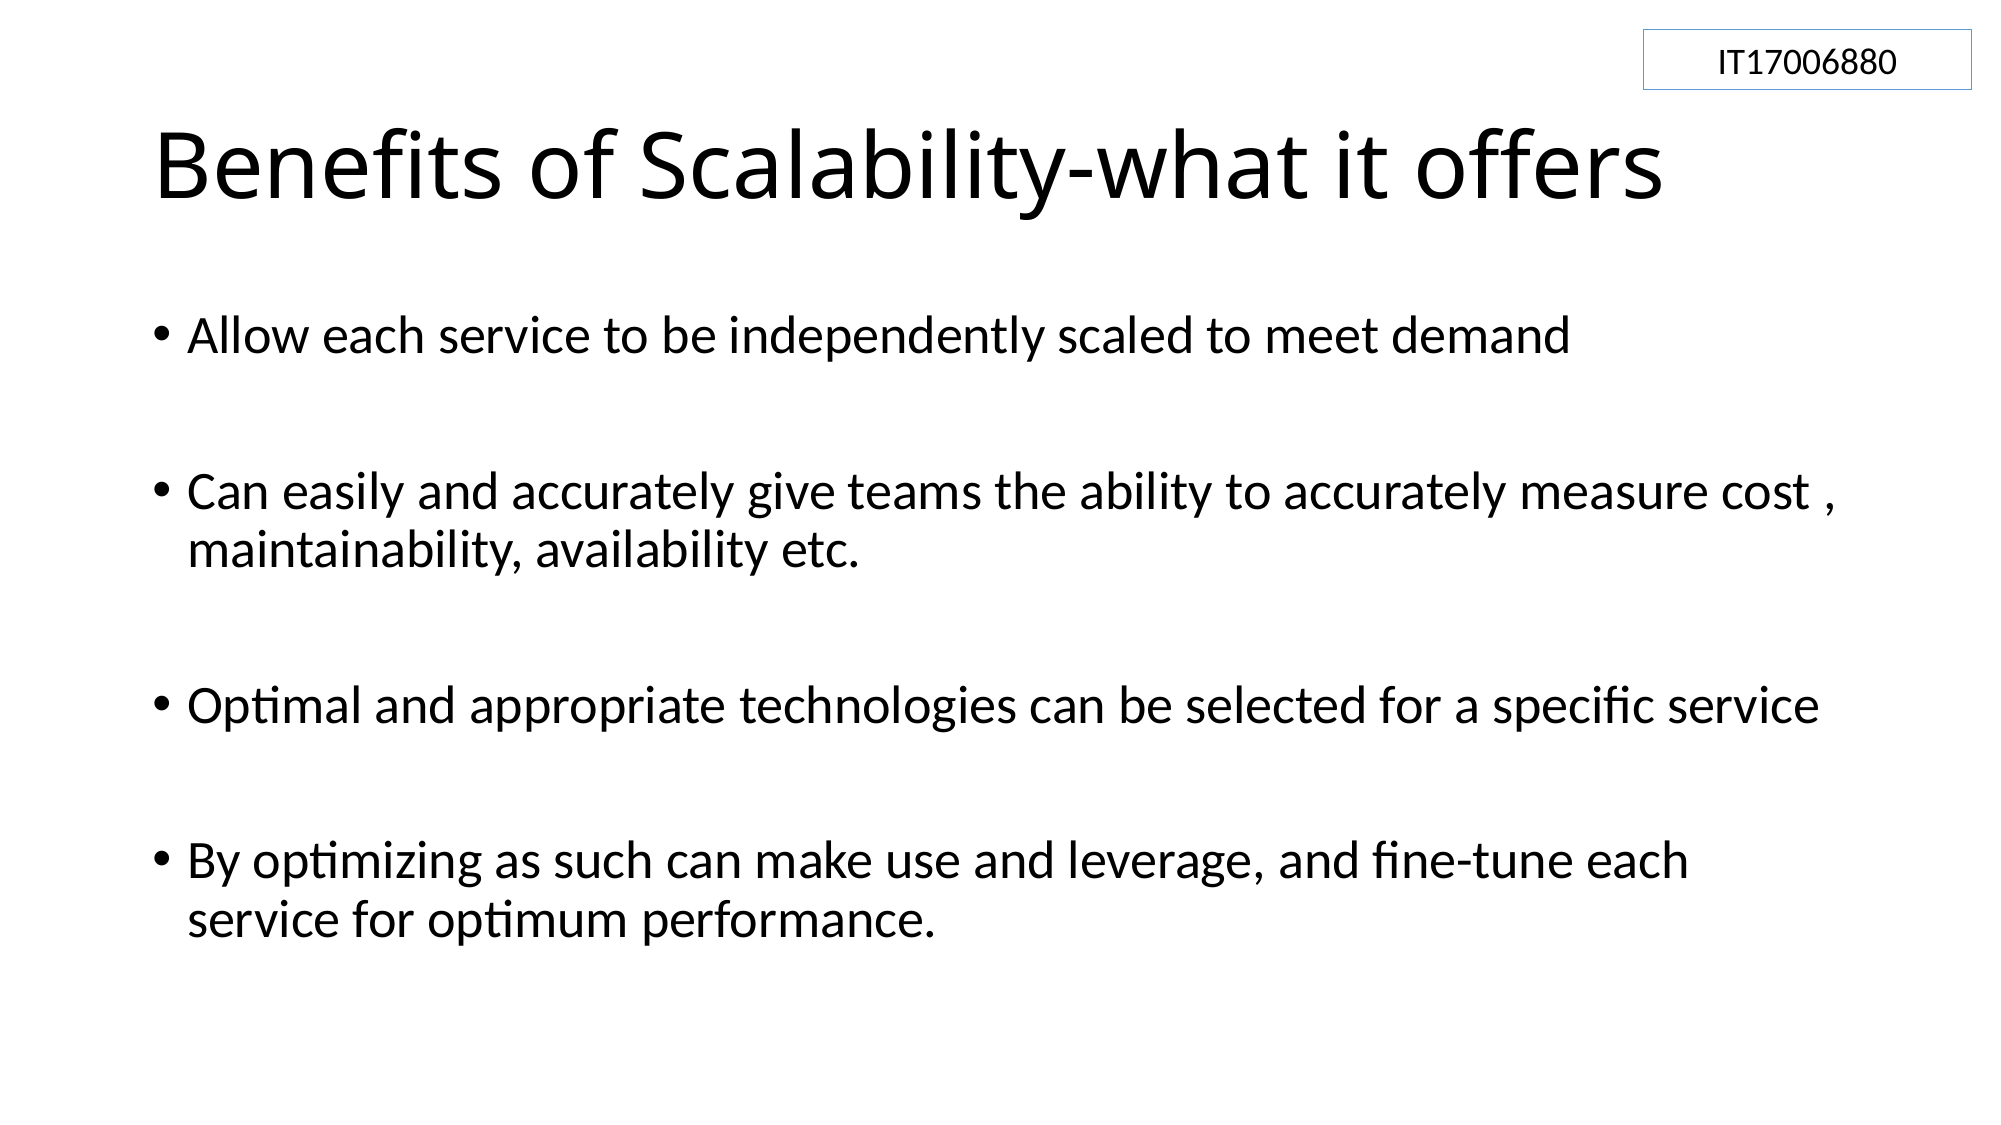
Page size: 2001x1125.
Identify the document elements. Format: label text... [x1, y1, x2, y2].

text_box IT17006880 [1643, 29, 1972, 90]
title Benefits of Scalability-what it offers [137, 59, 1863, 278]
list Allow each service to be independently scaled to meet demand Can easily and accurately give teams the ability to accurately measure cost , maintainability, availability etc. Optimal and appropriate technologies can be selected for a specific service By optimizing as such can make use and leverage, and fine-tune each service for optimum performance. [137, 299, 1863, 1014]
